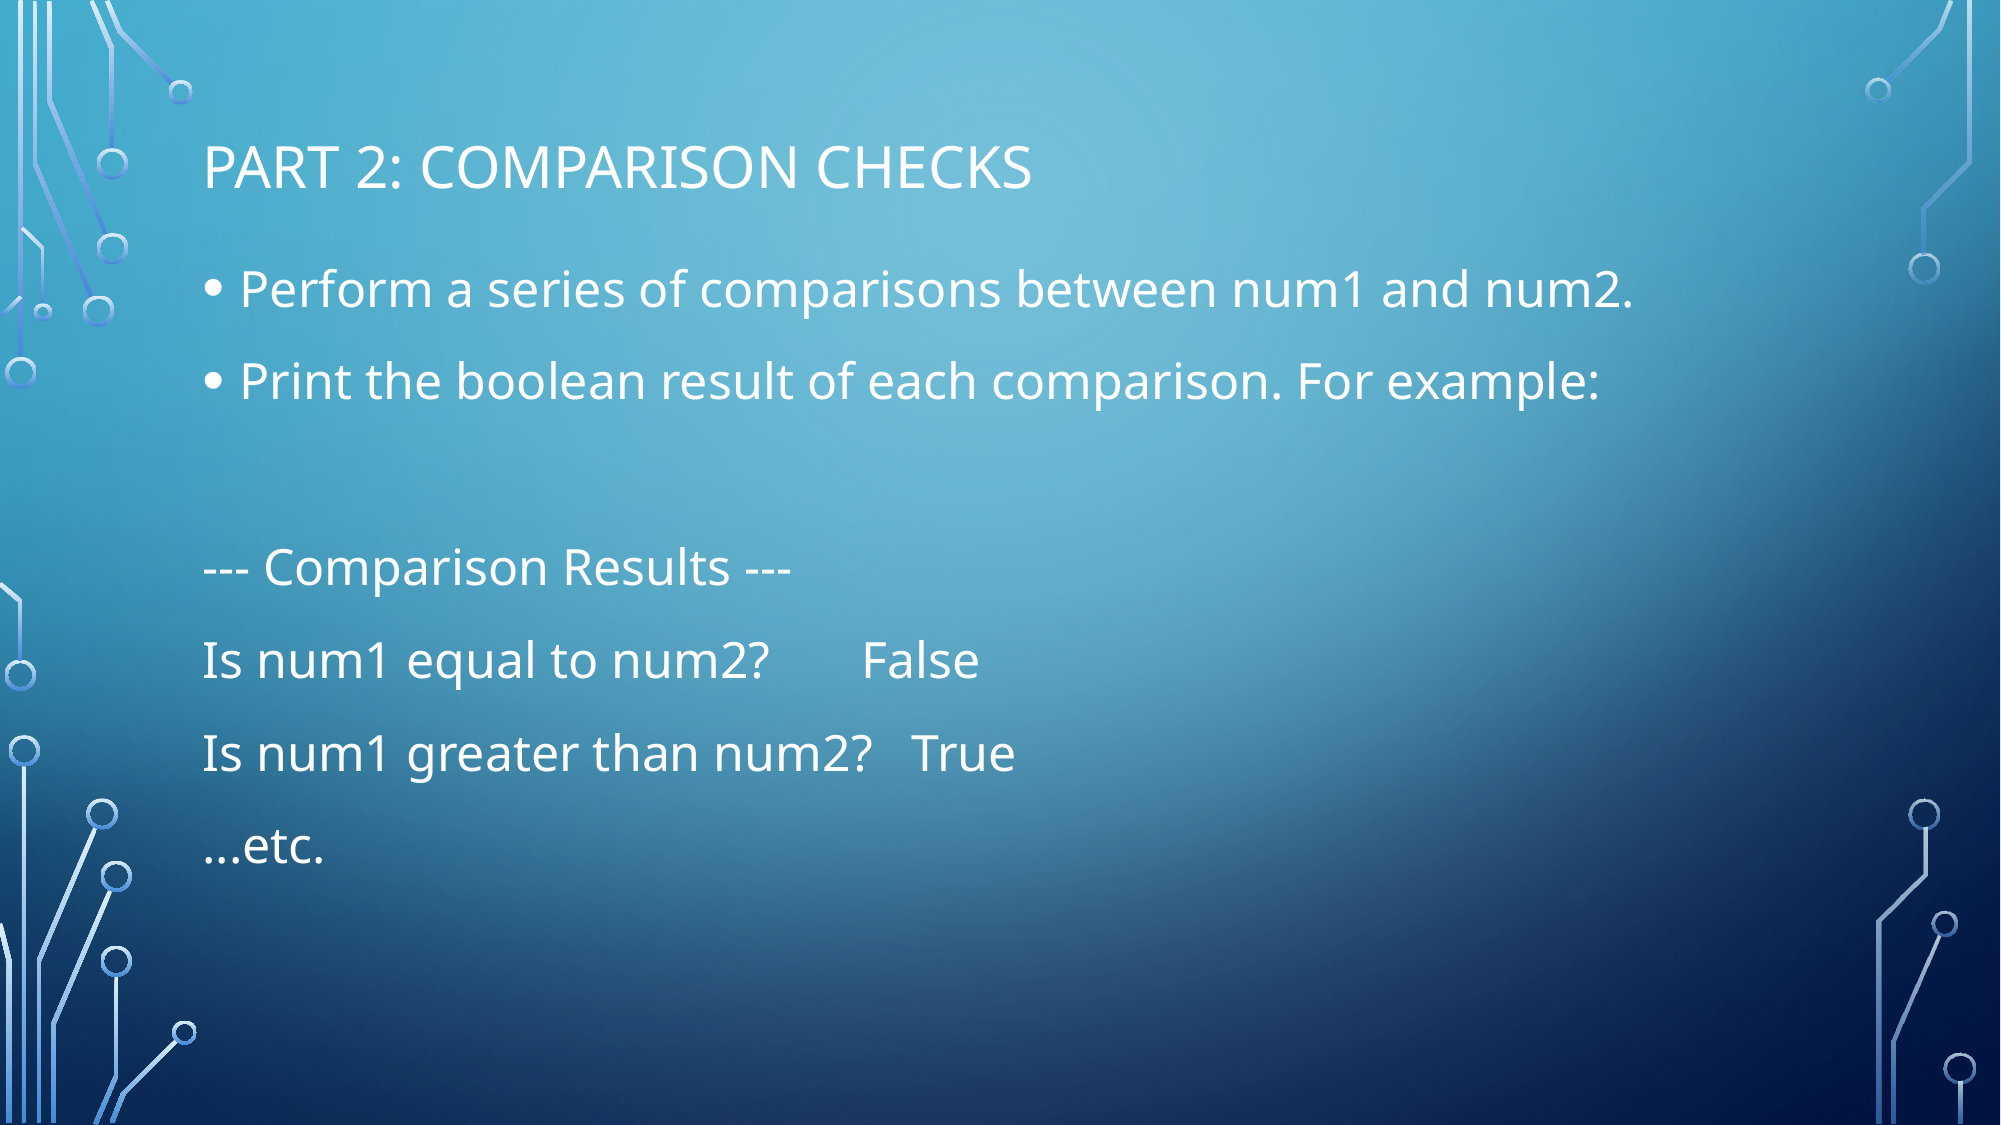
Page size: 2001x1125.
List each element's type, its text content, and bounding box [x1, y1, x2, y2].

list Perform a series of comparisons between num1 and num2. Print the boolean result of each comparison. For example: --- Comparison Results --- Is num1 equal to num2? False Is num1 greater than num2? True ...etc. [187, 237, 1813, 819]
title Part 2: Comparison Checks [187, 101, 1813, 237]
